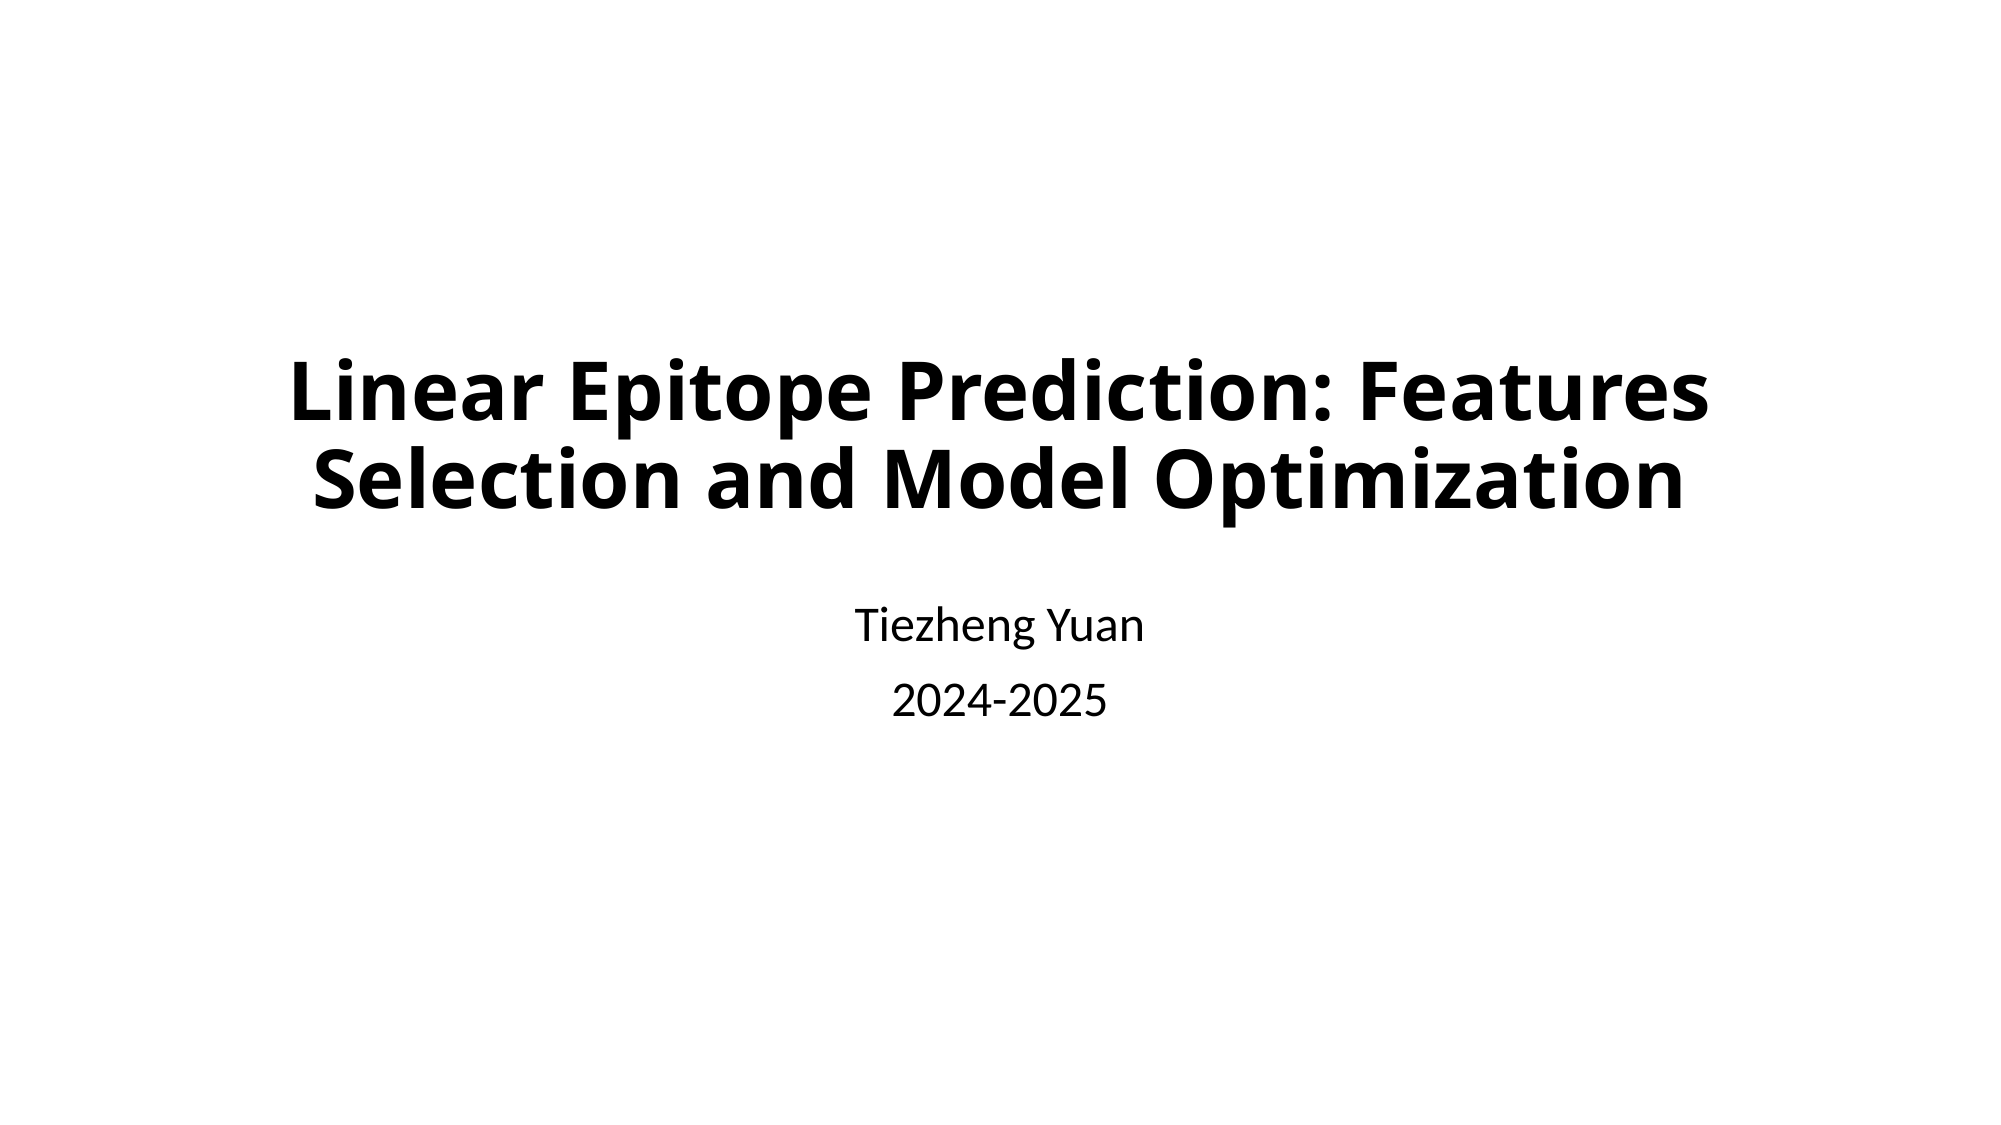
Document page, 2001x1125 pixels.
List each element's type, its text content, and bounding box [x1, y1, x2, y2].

subtitle Tiezheng Yuan 2024-2025 [249, 590, 1750, 863]
title Linear Epitope Prediction: Features Selection and Model Optimization [249, 262, 1750, 535]
